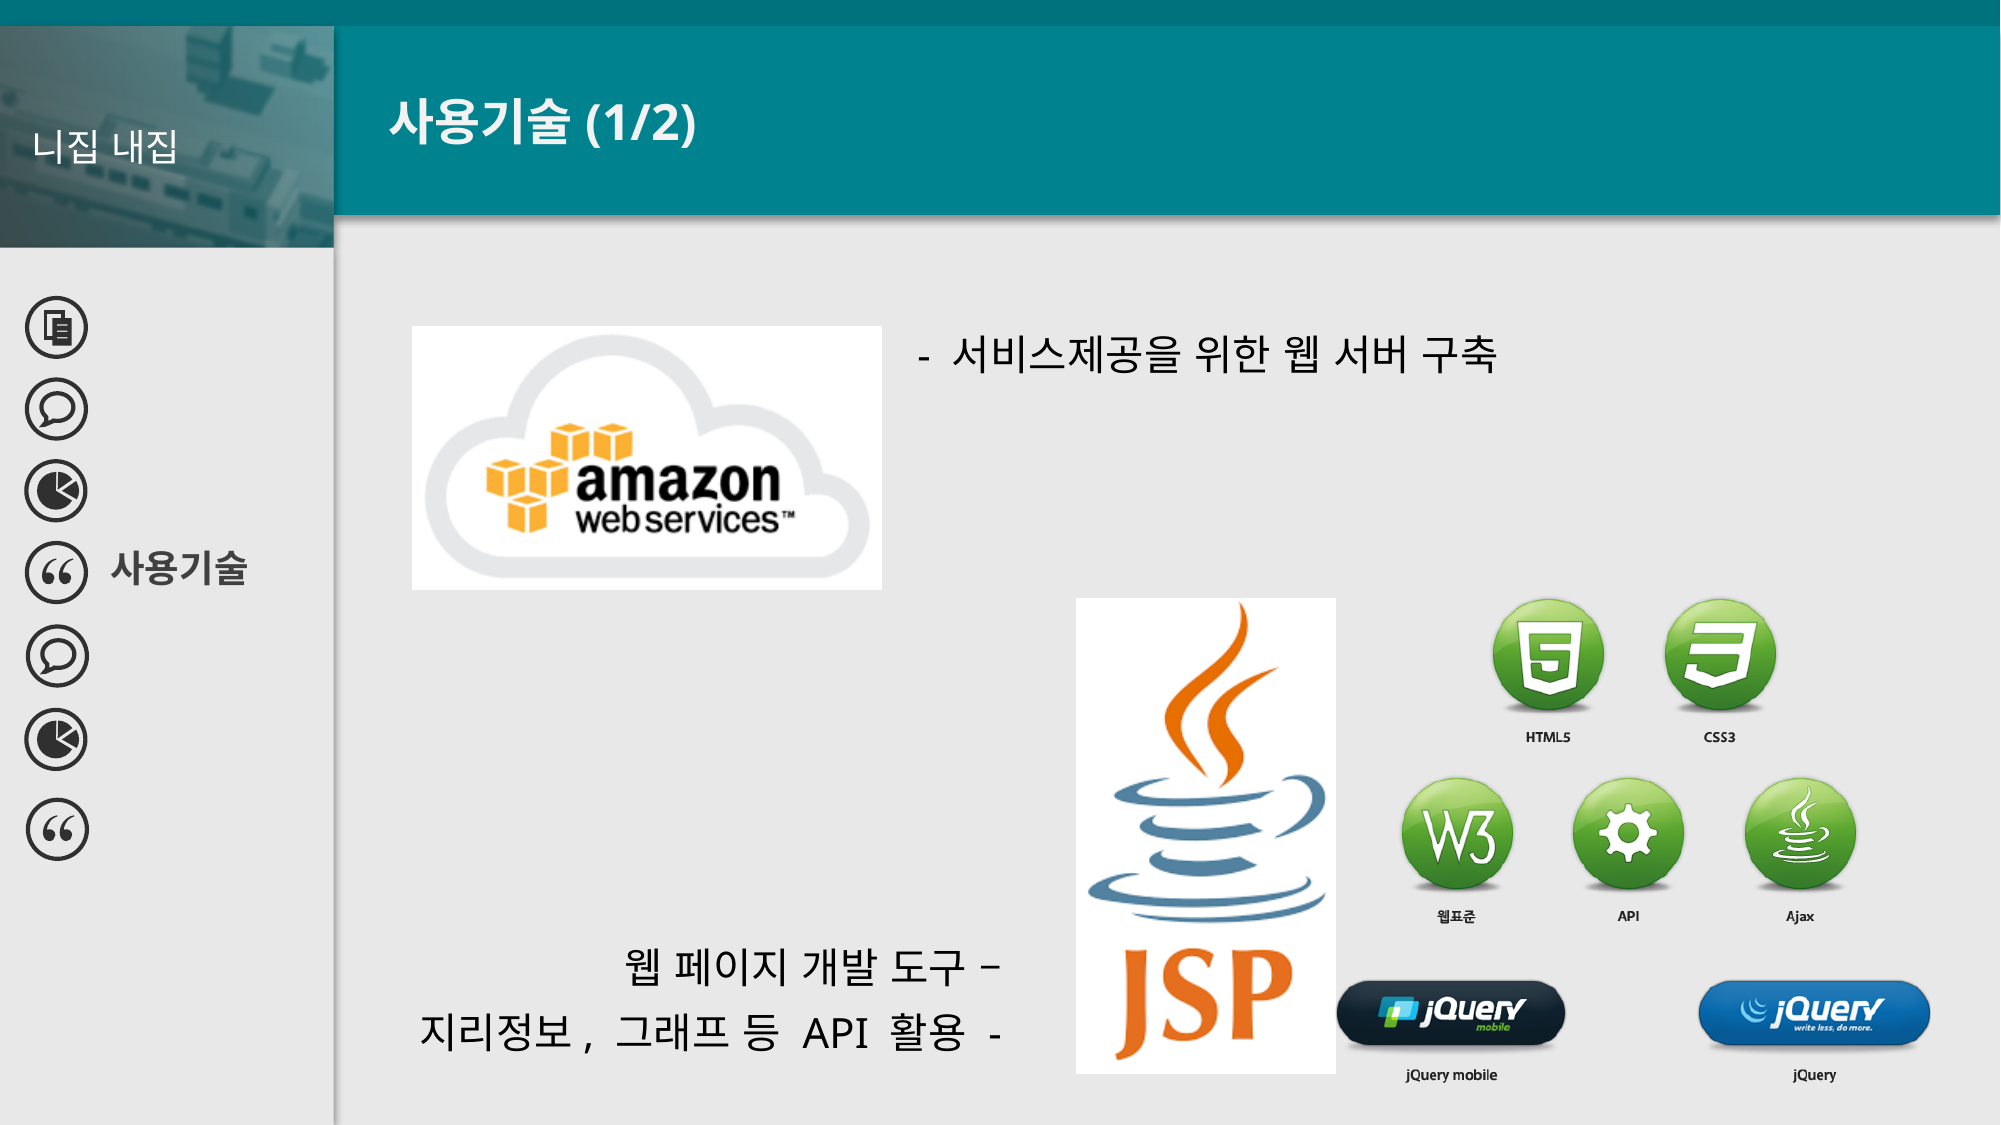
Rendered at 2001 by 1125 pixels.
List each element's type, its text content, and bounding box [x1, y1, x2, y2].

text_box 사용기술(1/2) [374, 82, 712, 158]
text_box 사용기술 [95, 538, 364, 598]
text_box - 서비스제공을 위한 웹 서버 구축 [882, 326, 1644, 415]
picture [1076, 589, 1931, 1083]
text_box 웹 페이지 개발 도구 – 지리정보, 그래프 등 API 활용 - [343, 939, 1017, 1074]
picture [412, 326, 882, 590]
